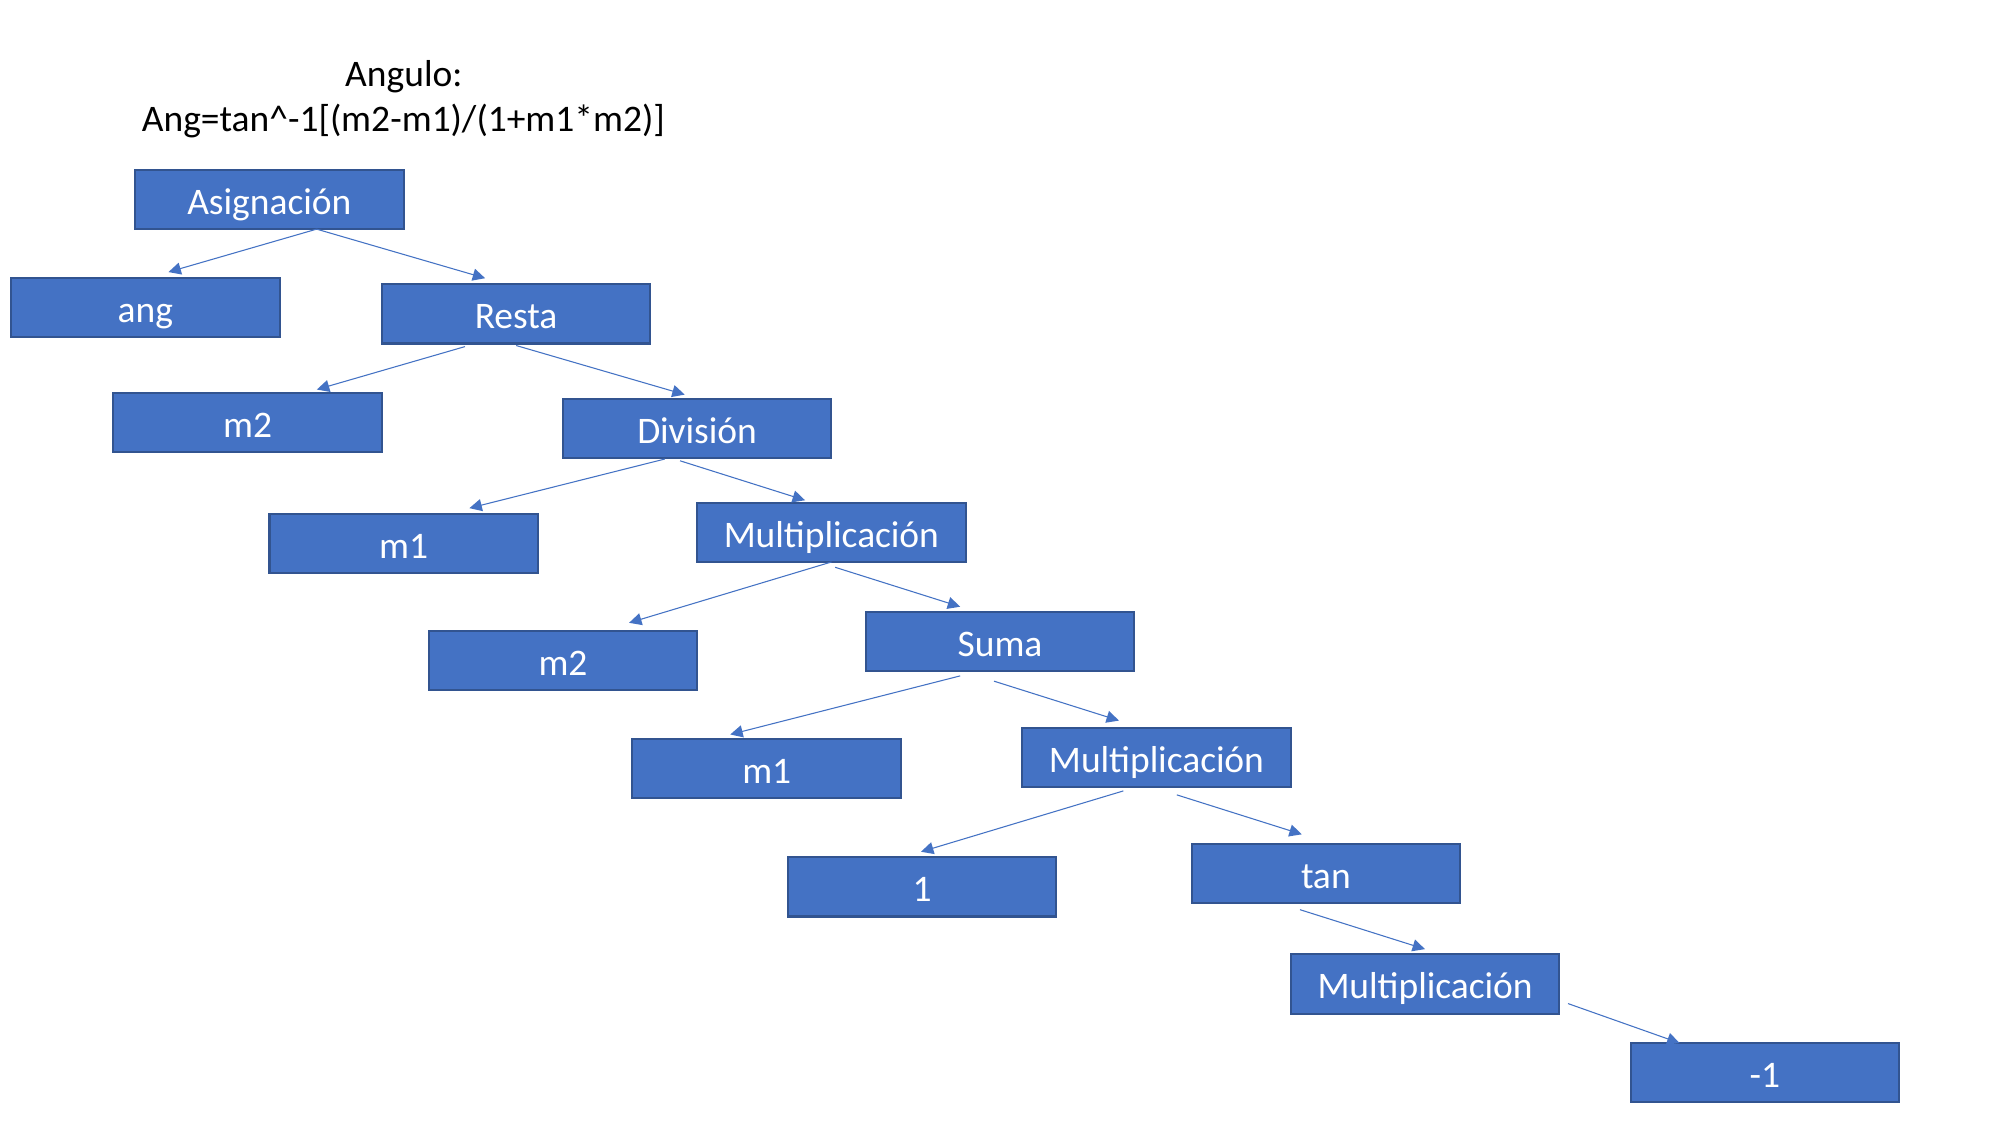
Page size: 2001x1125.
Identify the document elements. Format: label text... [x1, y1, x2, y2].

text_box m2 [112, 392, 383, 453]
text_box Asignación [134, 169, 405, 230]
text_box 1 [787, 856, 1057, 918]
text_box División [562, 398, 832, 459]
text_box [516, 345, 685, 395]
text_box -1 [1630, 1042, 1900, 1103]
text_box tan [1191, 843, 1461, 904]
text_box Resta [381, 283, 651, 345]
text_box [993, 681, 1119, 721]
text_box m2 [428, 630, 698, 691]
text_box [835, 567, 961, 607]
text_box Multiplicación [696, 502, 967, 563]
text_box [680, 460, 806, 501]
text_box Suma [865, 611, 1135, 672]
text_box Multiplicación [1290, 953, 1560, 1015]
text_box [469, 459, 665, 509]
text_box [730, 675, 961, 735]
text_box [920, 790, 1124, 852]
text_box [629, 561, 832, 623]
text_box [1299, 909, 1425, 950]
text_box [1567, 1003, 1680, 1044]
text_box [168, 229, 317, 273]
text_box Multiplicación [1021, 727, 1292, 788]
text_box m1 [268, 513, 539, 574]
text_box Angulo: Ang=tan^-1[(m2-m1)/(1+m1*m2)] [64, 49, 744, 138]
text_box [1176, 794, 1302, 835]
text_box ang [10, 277, 281, 338]
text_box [316, 346, 466, 390]
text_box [316, 229, 486, 279]
text_box m1 [631, 738, 902, 799]
